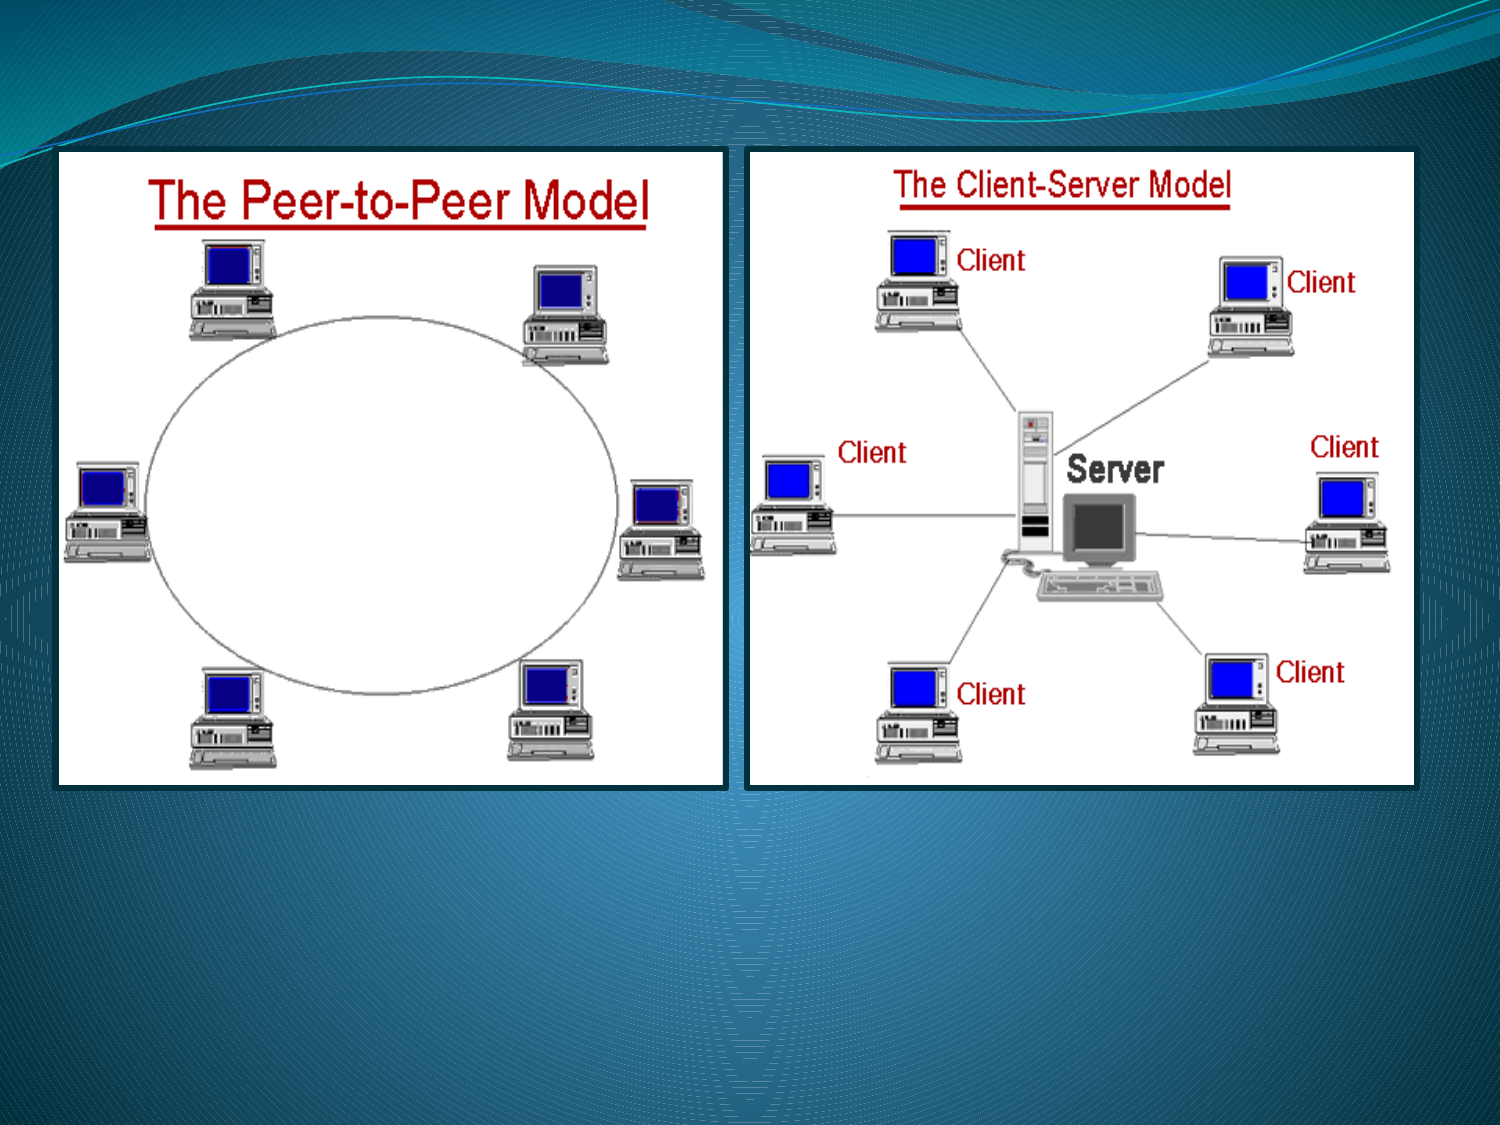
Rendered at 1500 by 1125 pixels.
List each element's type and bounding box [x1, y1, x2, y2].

picture [751, 153, 1413, 784]
picture [60, 153, 722, 784]
